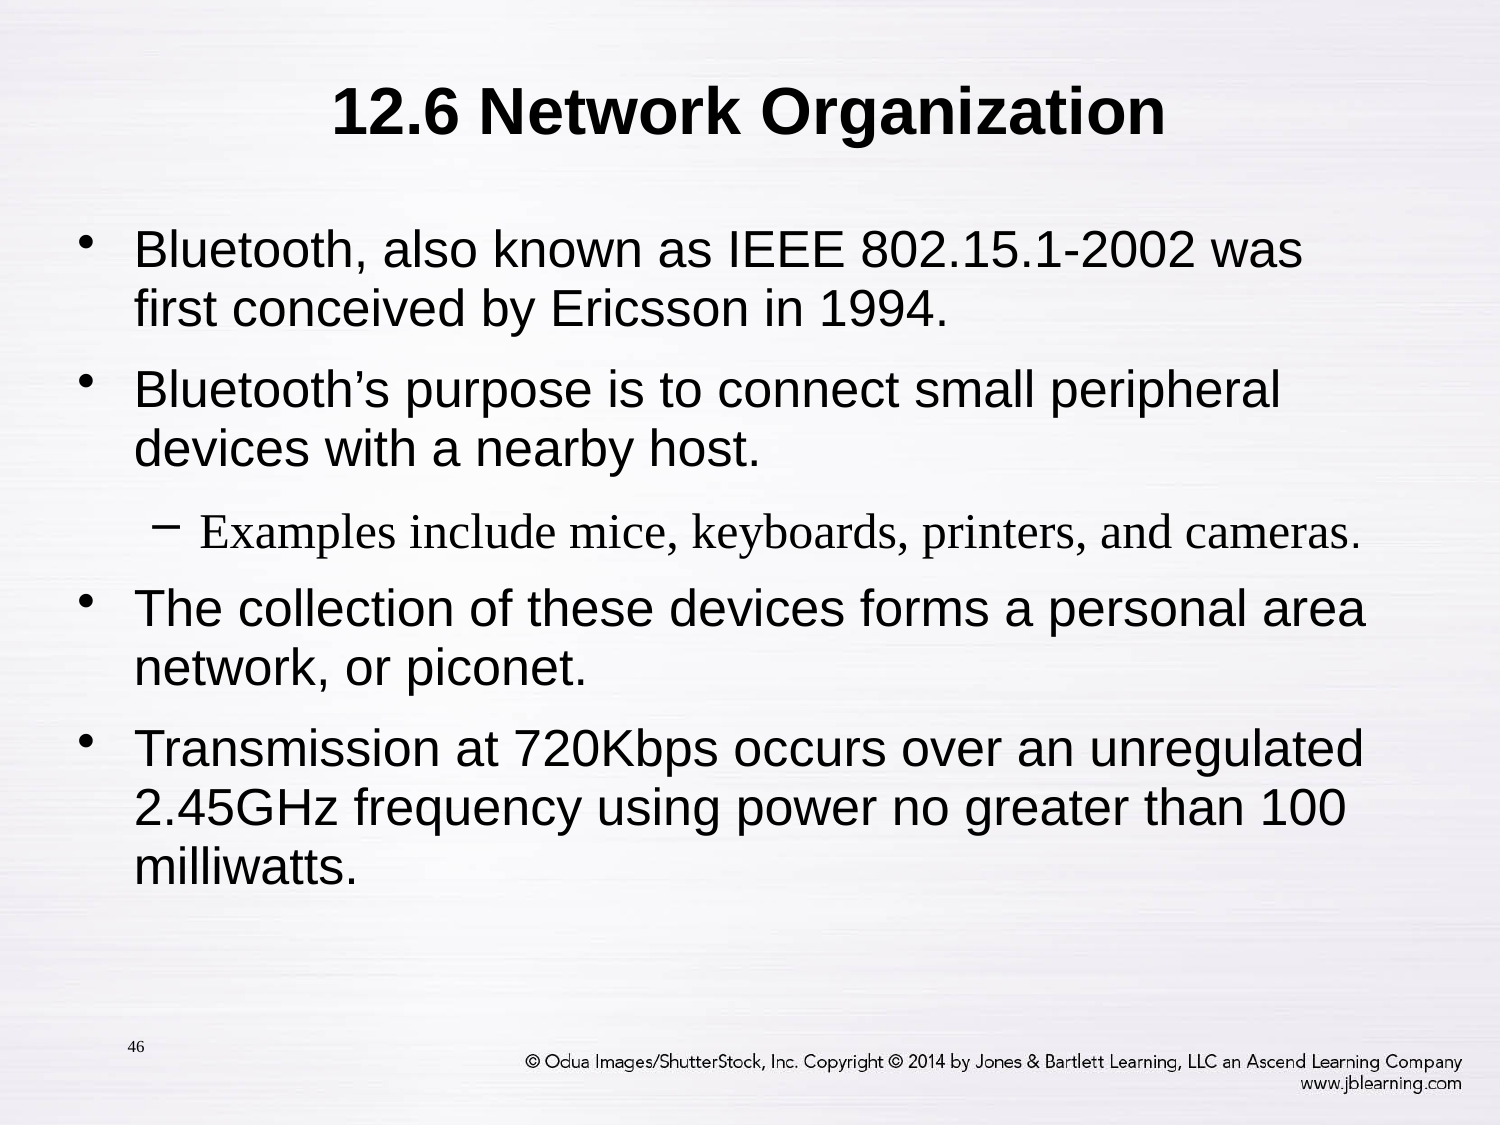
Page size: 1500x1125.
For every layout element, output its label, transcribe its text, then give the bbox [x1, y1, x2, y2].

slide_number 46 [112, 1024, 426, 1101]
list Bluetooth, also known as IEEE 802.15.1-2002 was first conceived by Ericsson in 1994. Bluetooth’s purpose is to connect small peripheral devices with a nearby host. Examples include mice, keyboards, printers, and cameras. The collection of these devices forms a personal area network, or piconet. Transmission at 720Kbps occurs over an unregulated 2.45GHz frequency using power no greater than 100 milliwatts. [62, 212, 1413, 950]
picture [0, 0, 1500, 1125]
title 12.6 Network Organization [262, 62, 1238, 153]
